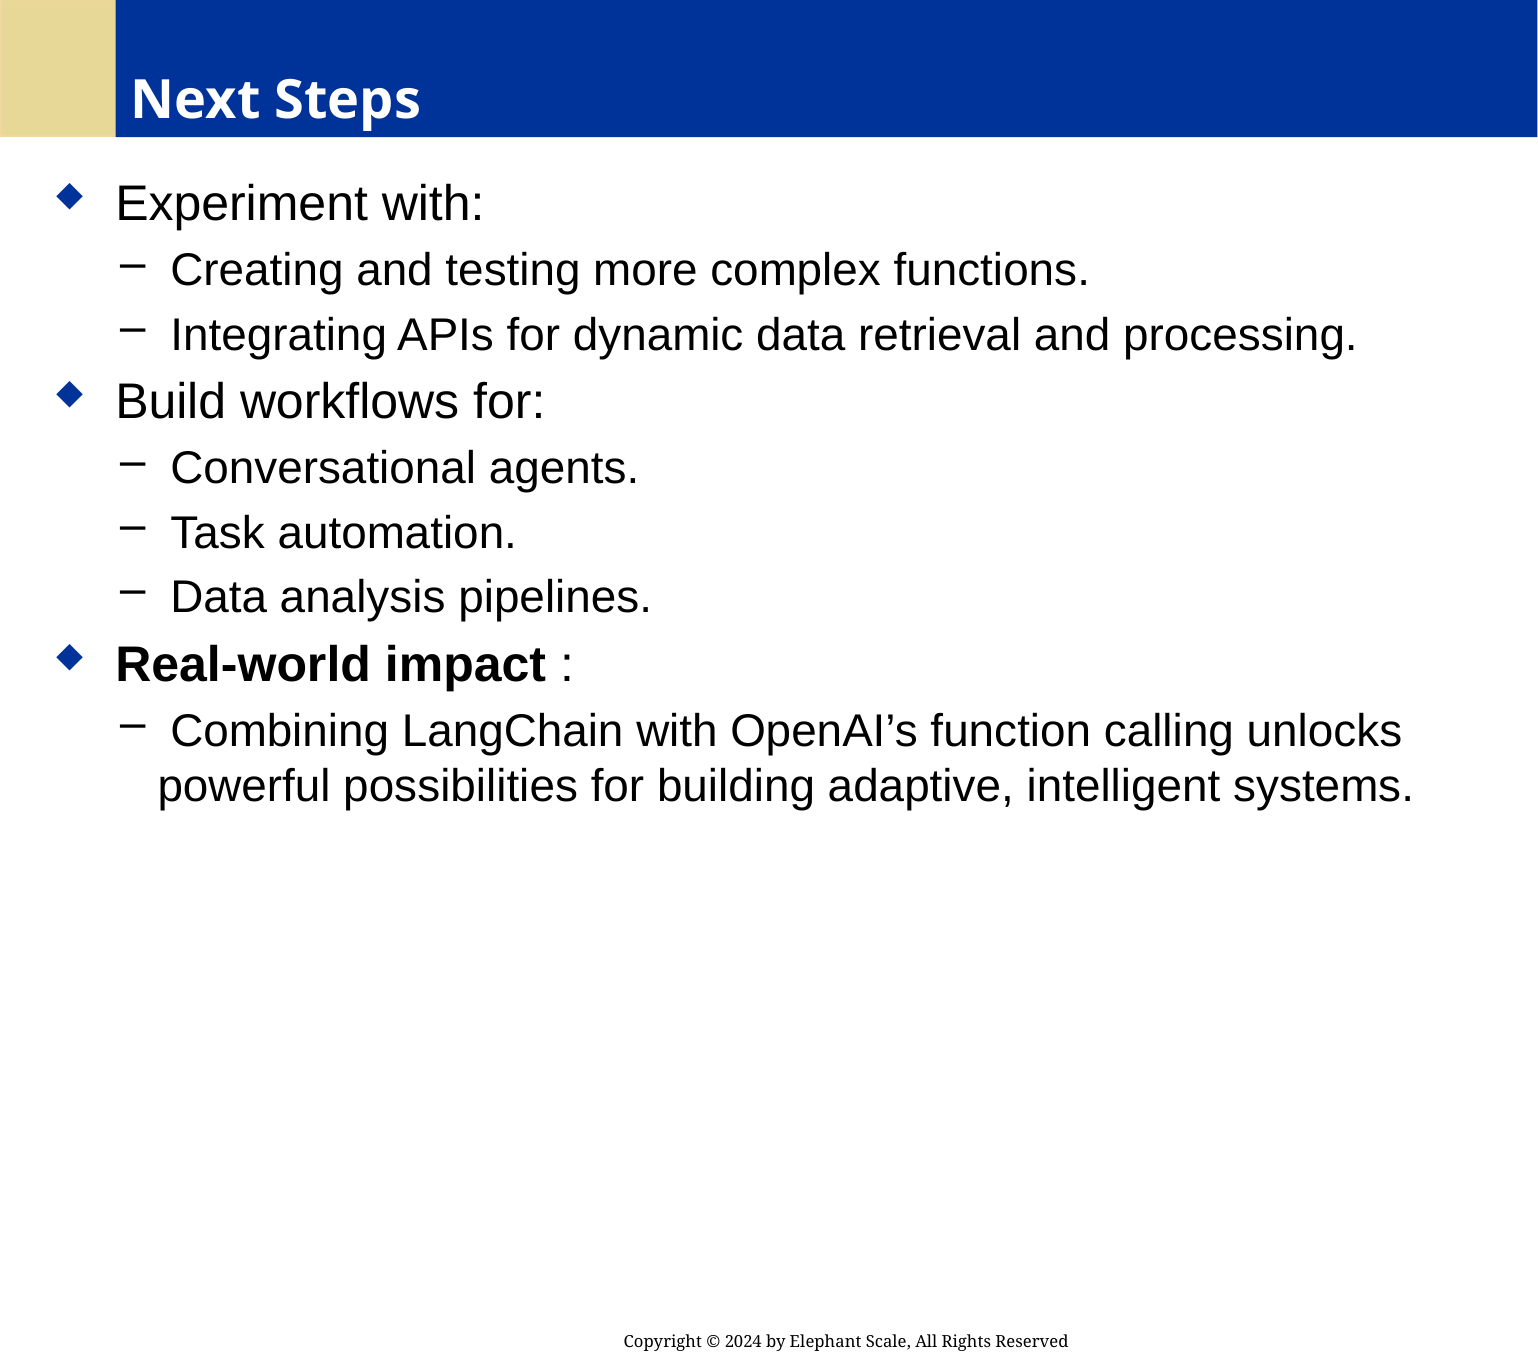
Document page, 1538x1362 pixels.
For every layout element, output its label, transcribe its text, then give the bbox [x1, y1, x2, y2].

list Experiment with: Creating and testing more complex functions. Integrating APIs for dynamic data retrieval and processing. Build workflows for: Conversational agents. Task automation. Data analysis pipelines. Real-world impact : Combining LangChain with OpenAI’s function calling unlocks powerful possibilities for building adaptive, intelligent systems. [38, 162, 1500, 1284]
text_box Copyright © 2024 by Elephant Scale, All Rights Reserved [608, 1322, 1085, 1358]
title Next Steps [115, 0, 1538, 138]
picture [0, 0, 115, 137]
